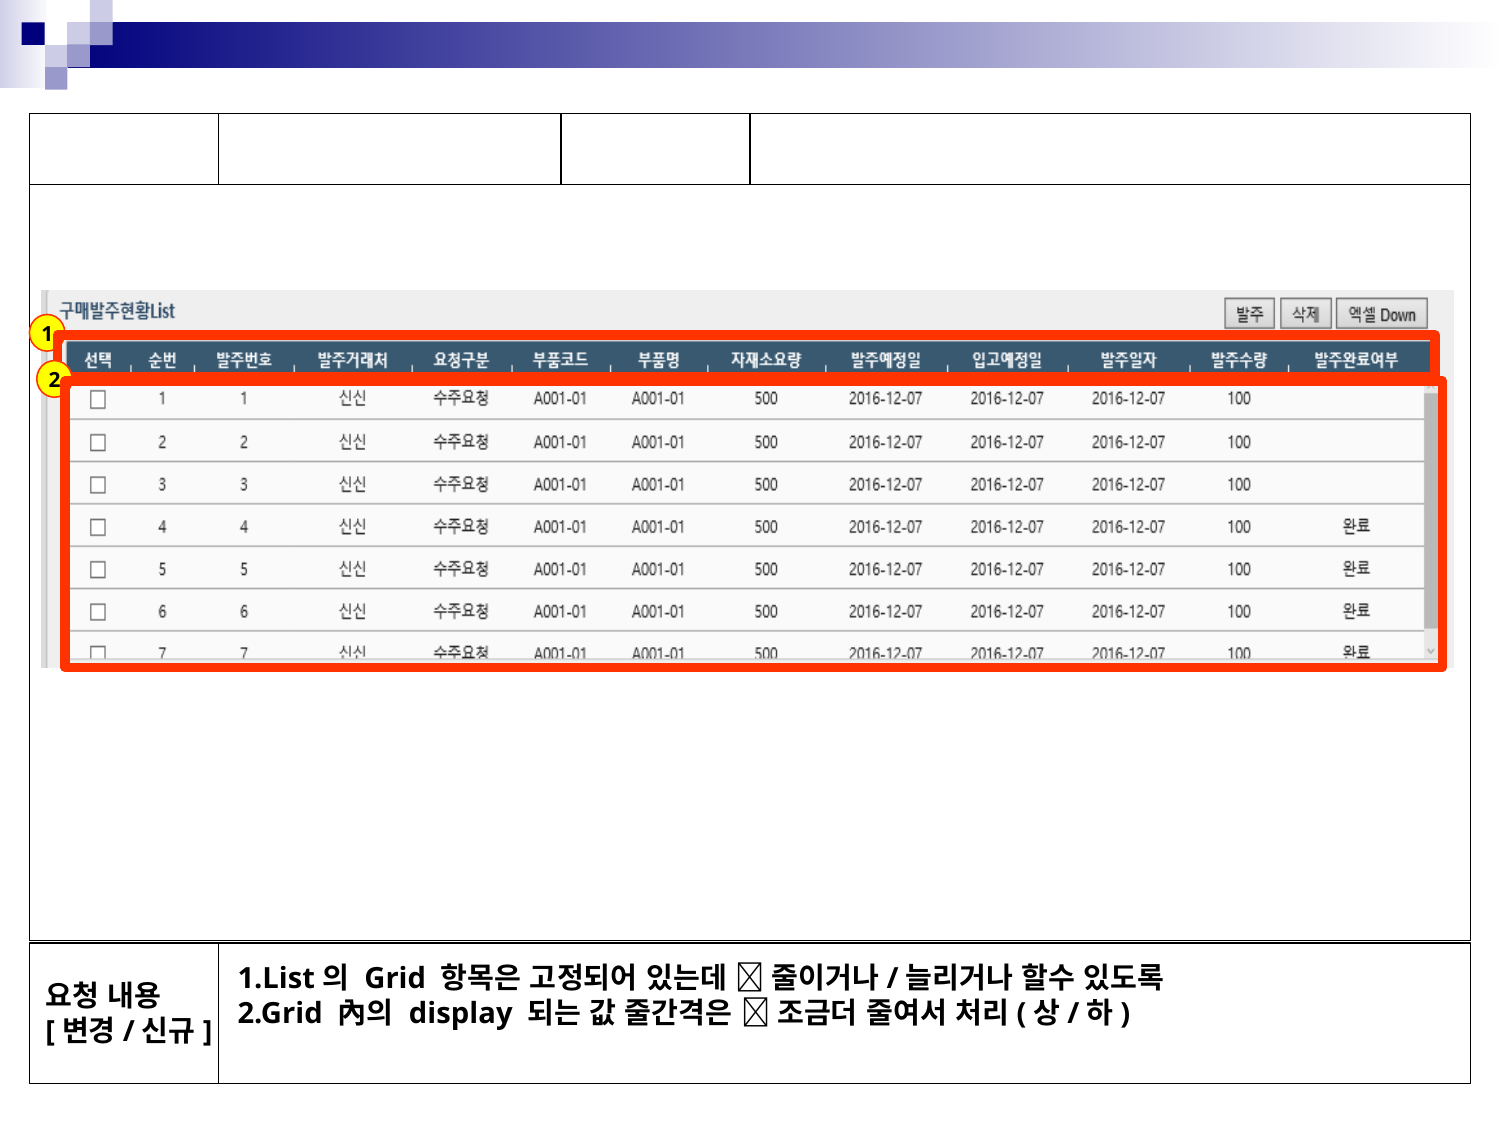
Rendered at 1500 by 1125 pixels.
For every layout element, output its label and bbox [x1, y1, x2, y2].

picture [41, 290, 1454, 668]
text_box [29, 113, 1471, 1084]
